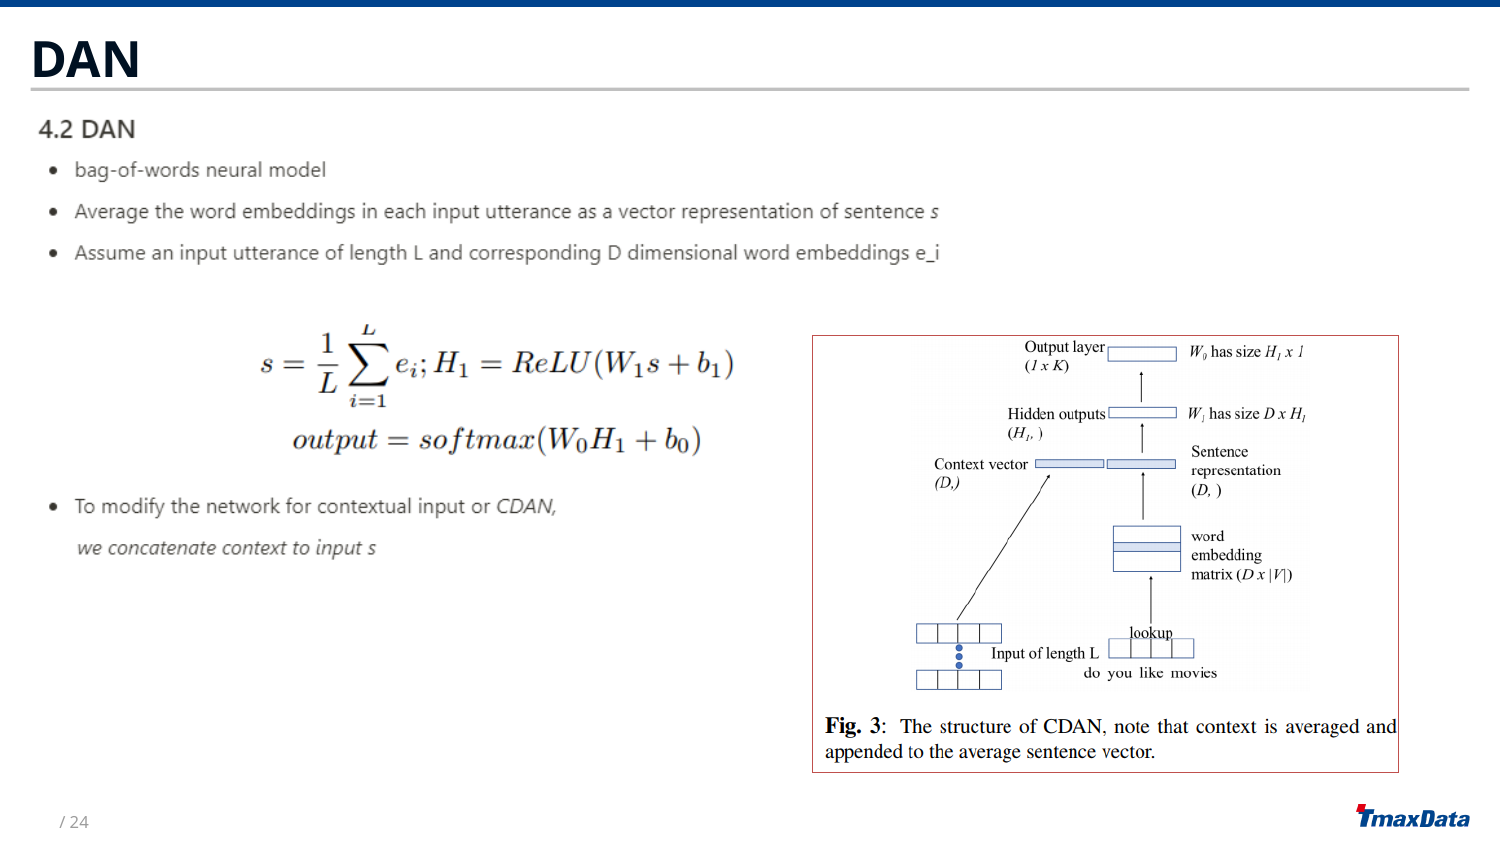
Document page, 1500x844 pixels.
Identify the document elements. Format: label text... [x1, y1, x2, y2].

text_box DAN [30, 12, 1470, 81]
picture [30, 111, 1400, 773]
picture [1356, 804, 1470, 827]
